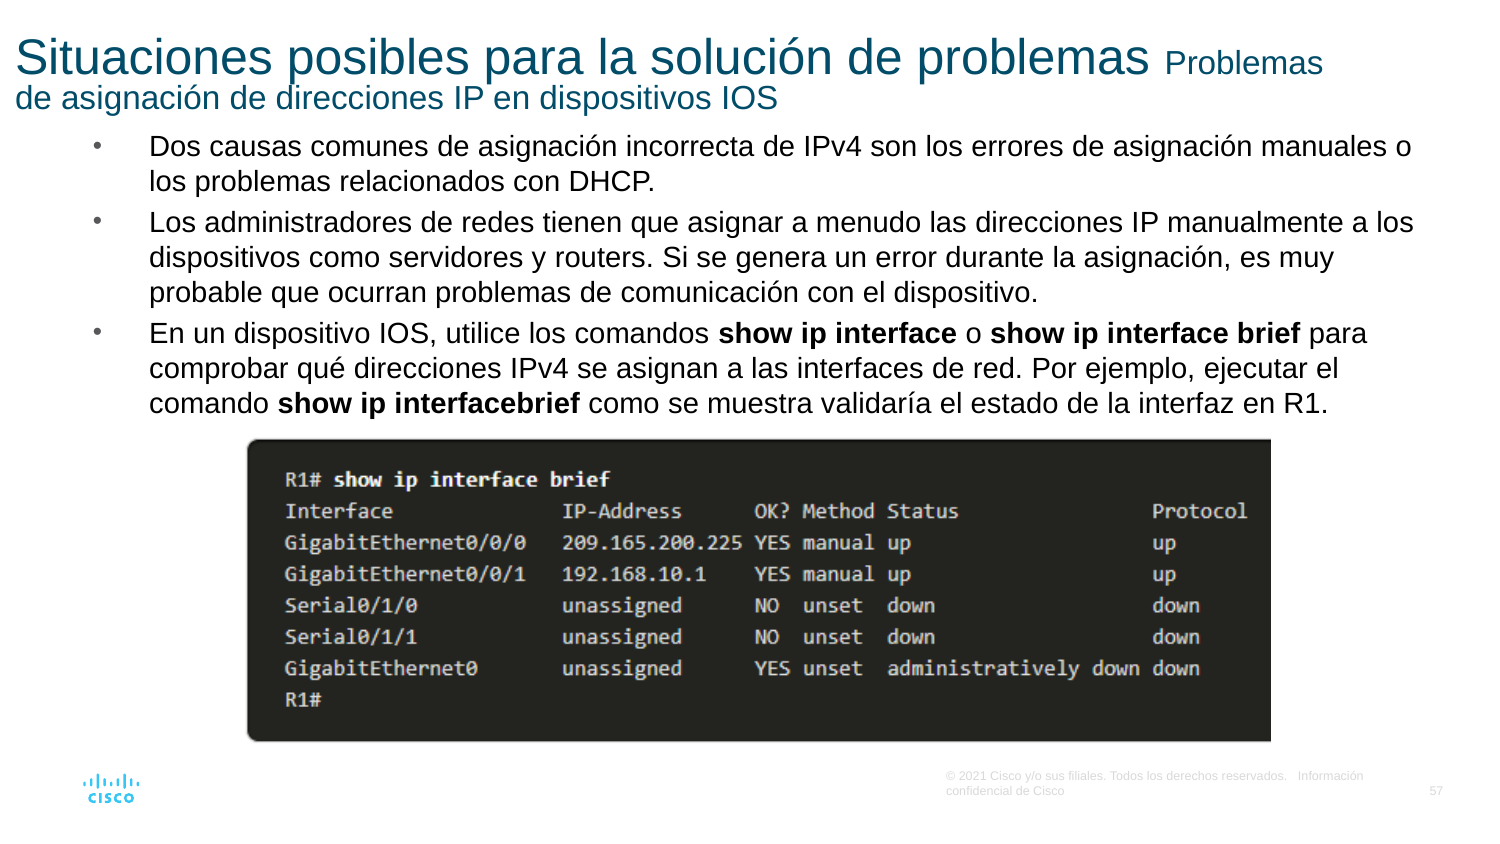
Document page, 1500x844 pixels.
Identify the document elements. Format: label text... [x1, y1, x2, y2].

list Dos causas comunes de asignación incorrecta de IPv4 son los errores de asignación manuales o los problemas relacionados con DHCP. Los administradores de redes tienen que asignar a menudo las direcciones IP manualmente a los dispositivos como servidores y routers. Si se genera un error durante la asignación, es muy probable que ocurran problemas de comunicación con el dispositivo. En un dispositivo IOS, utilice los comandos show ip interface o show ip interface brief para comprobar qué direcciones IPv4 se asignan a las interfaces de red. Por ejemplo, ejecutar el comando show ip interfacebrief como se muestra validaría el estado de la interfaz en R1. [77, 120, 1437, 433]
picture [243, 432, 1271, 751]
title Situaciones posibles para la solución de problemas Problemas de asignación de direcciones IP en dispositivos IOS [0, 0, 1369, 121]
